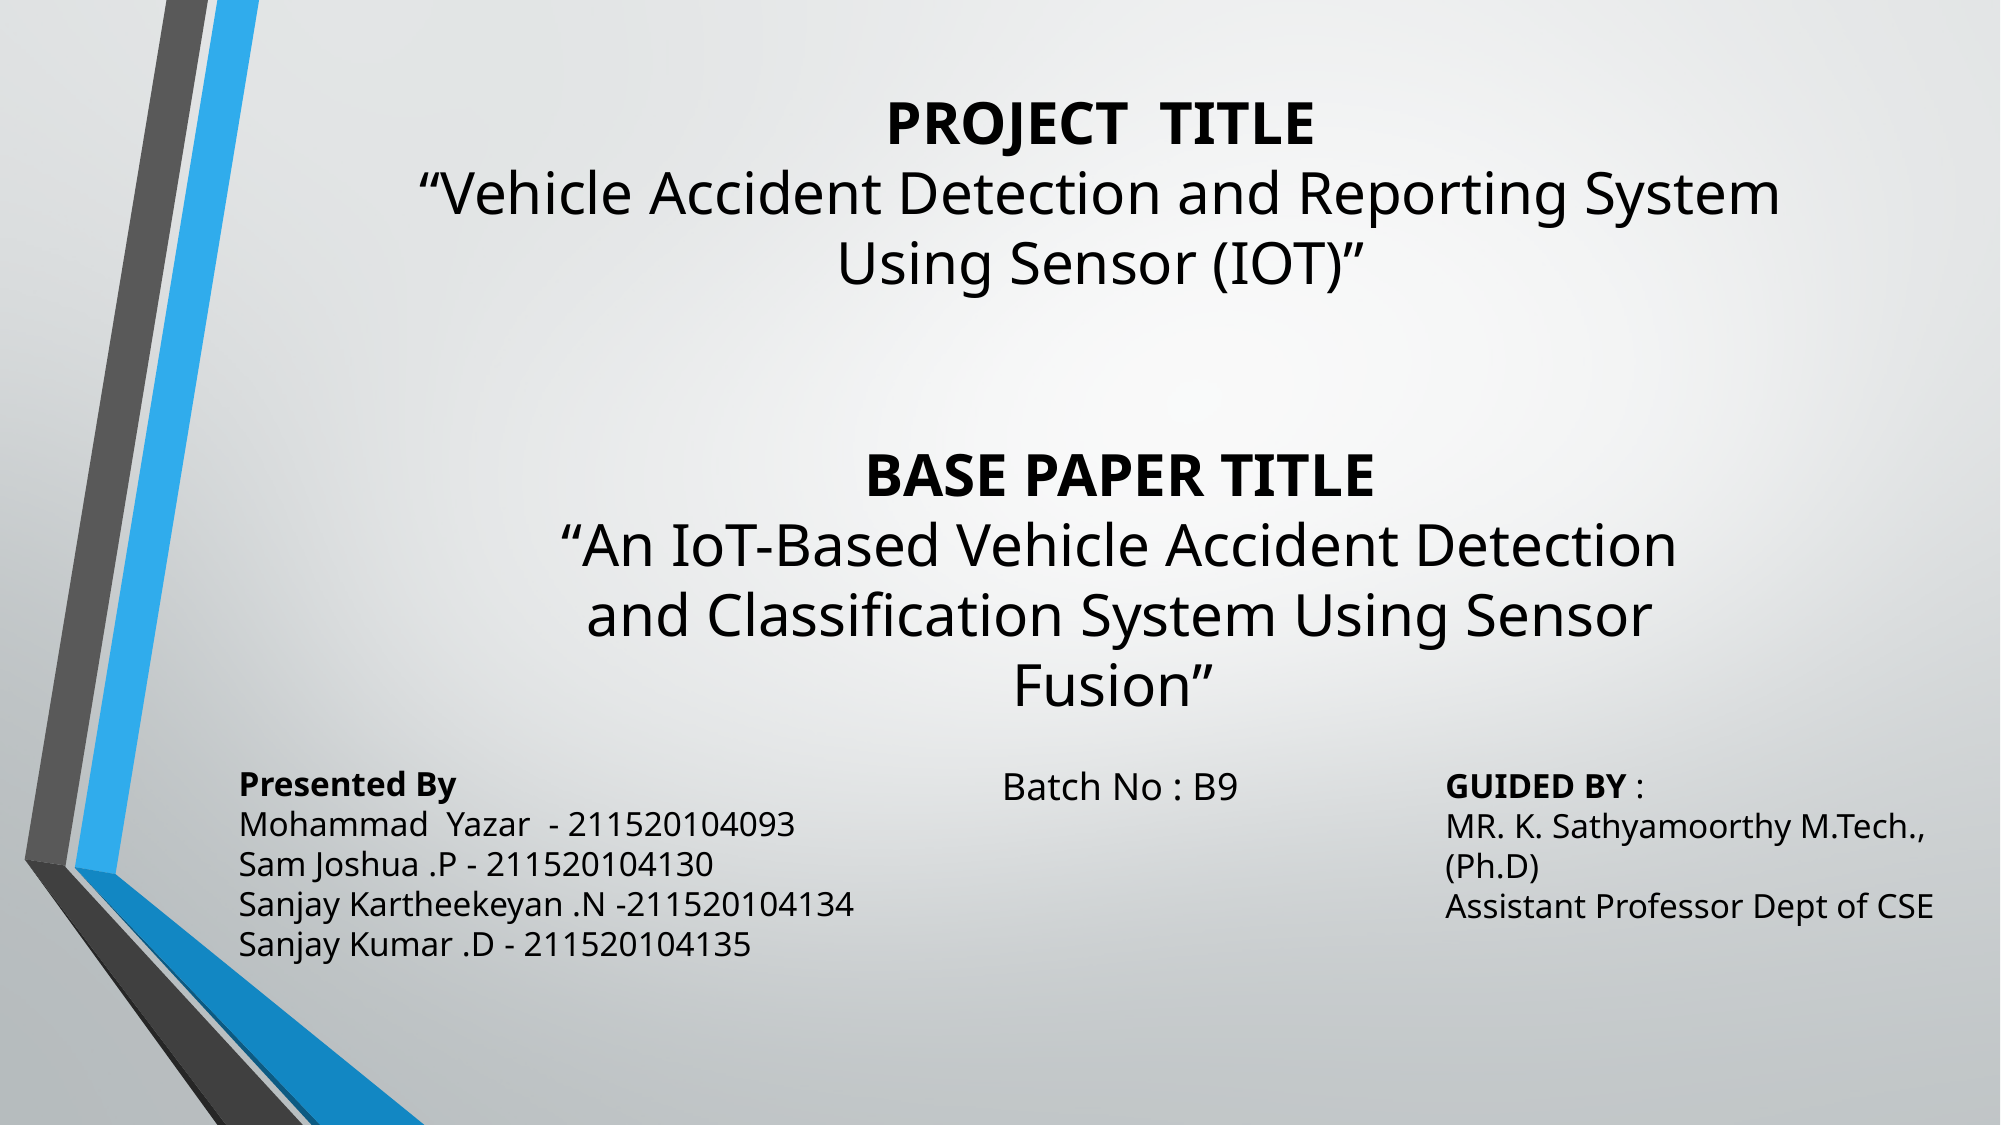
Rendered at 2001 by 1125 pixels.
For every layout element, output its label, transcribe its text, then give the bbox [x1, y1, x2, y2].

text_box BASE PAPER TITLE “An IoT-Based Vehicle Accident Detection and Classification System Using Sensor Fusion” [520, 431, 1720, 771]
text_box PROJECT TITLE “Vehicle Accident Detection and Reporting System Using Sensor (IOT)” [304, 79, 1897, 304]
text_box GUIDED BY : MR. K. Sathyamoorthy M.Tech.,(Ph.D) Assistant Professor Dept of CSE [1430, 758, 1992, 933]
text_box Batch No : B9 [877, 755, 1363, 816]
text_box Presented By Mohammad Yazar - 211520104093 Sam Joshua .P - 211520104130 Sanjay Kartheekeyan .N -211520104134 Sanjay Kumar .D - 211520104135 [223, 755, 901, 971]
